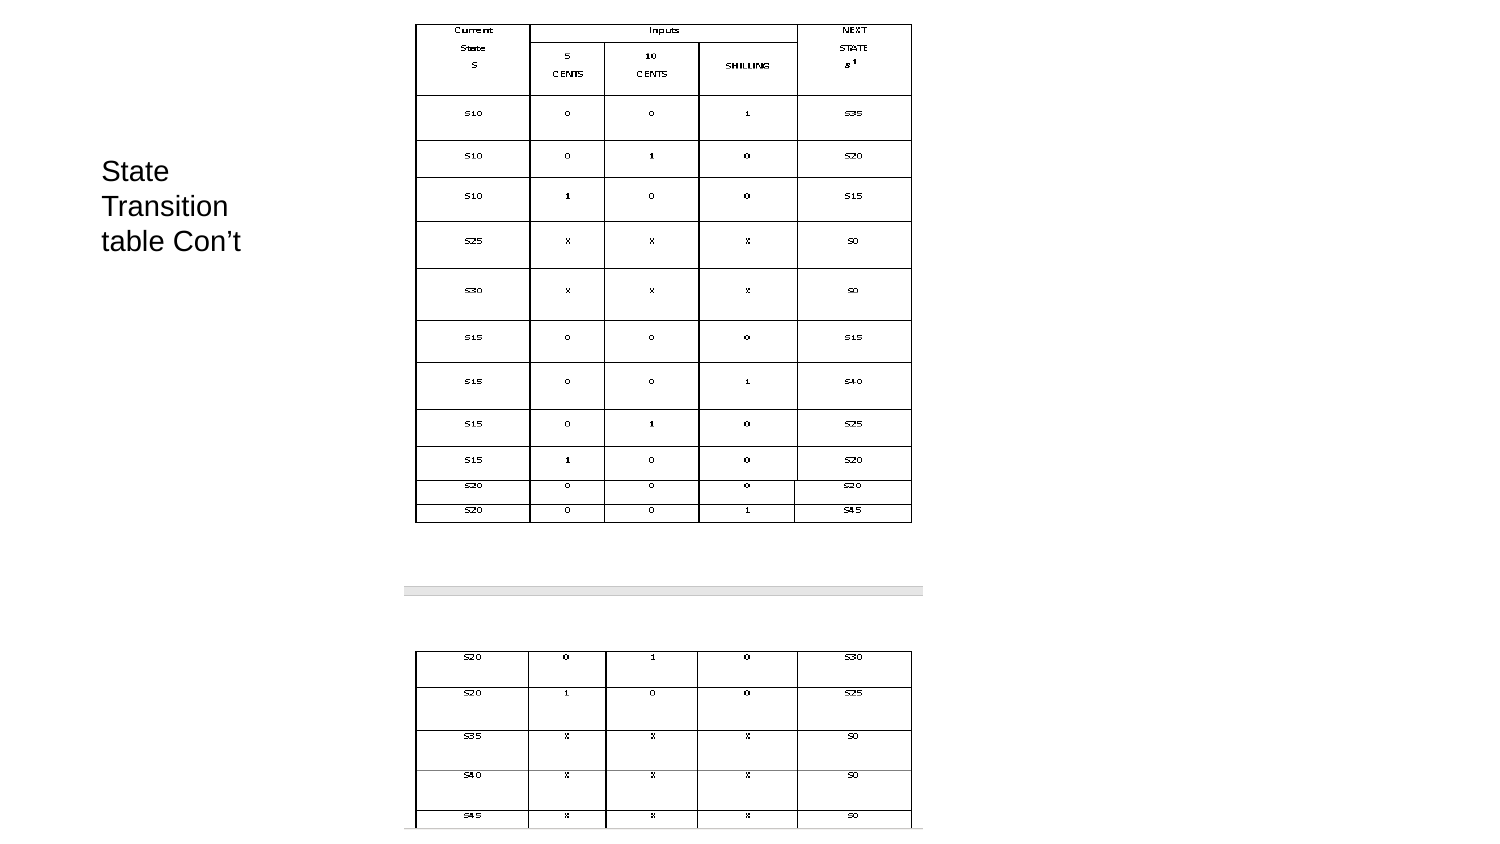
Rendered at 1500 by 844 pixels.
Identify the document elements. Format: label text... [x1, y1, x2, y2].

text_box State Transition table Con’t [86, 137, 310, 273]
picture [404, 24, 923, 831]
